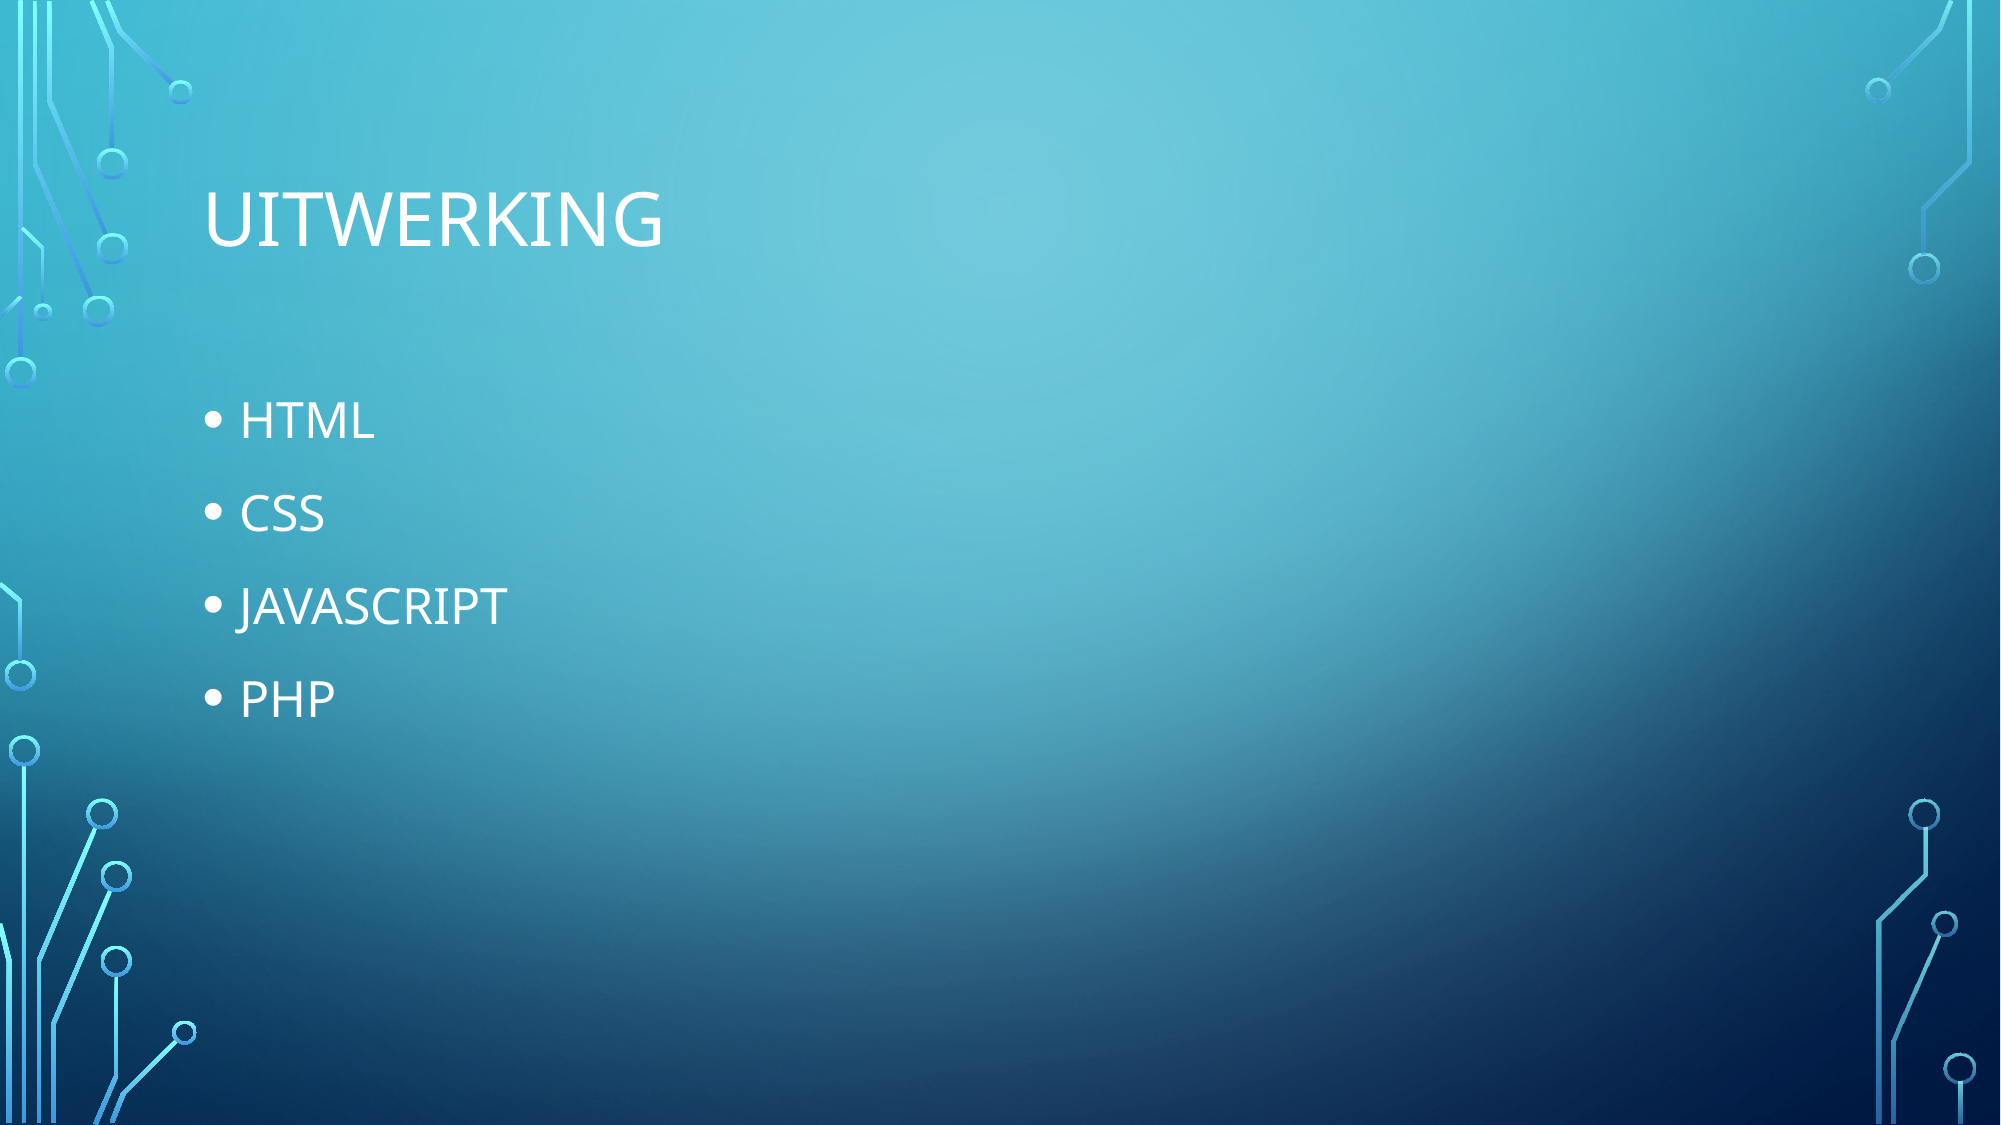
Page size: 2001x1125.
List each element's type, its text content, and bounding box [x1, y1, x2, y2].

list HTML CSS JAVASCRIPT PHP [187, 369, 1813, 950]
title UITWERKING [187, 101, 1813, 344]
